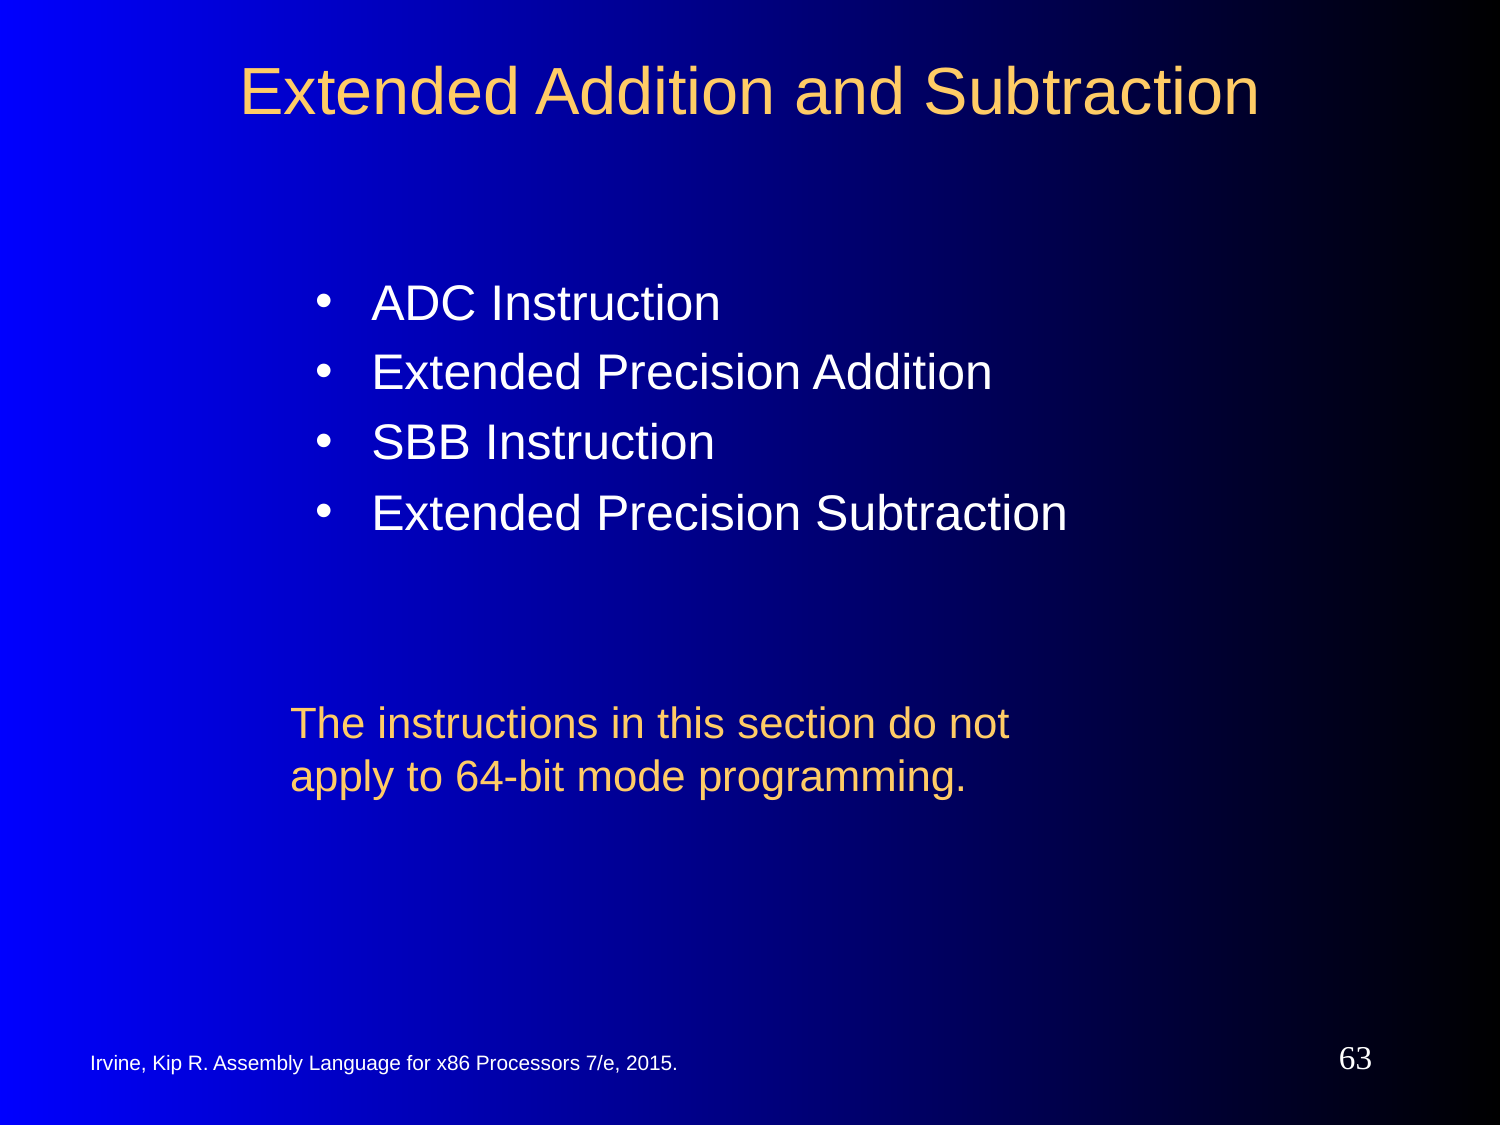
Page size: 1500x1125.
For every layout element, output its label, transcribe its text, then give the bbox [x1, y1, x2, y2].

text_box The instructions in this section do not apply to 64-bit mode programming. [275, 687, 1138, 808]
slide_number ‹#› [1224, 1025, 1388, 1088]
title Extended Addition and Subtraction [112, 37, 1388, 138]
list ADC Instruction Extended Precision Addition SBB Instruction Extended Precision Subtraction [300, 262, 1388, 650]
footer Irvine, Kip R. Assembly Language for x86 Processors 7/e, 2015. [75, 1037, 800, 1088]
